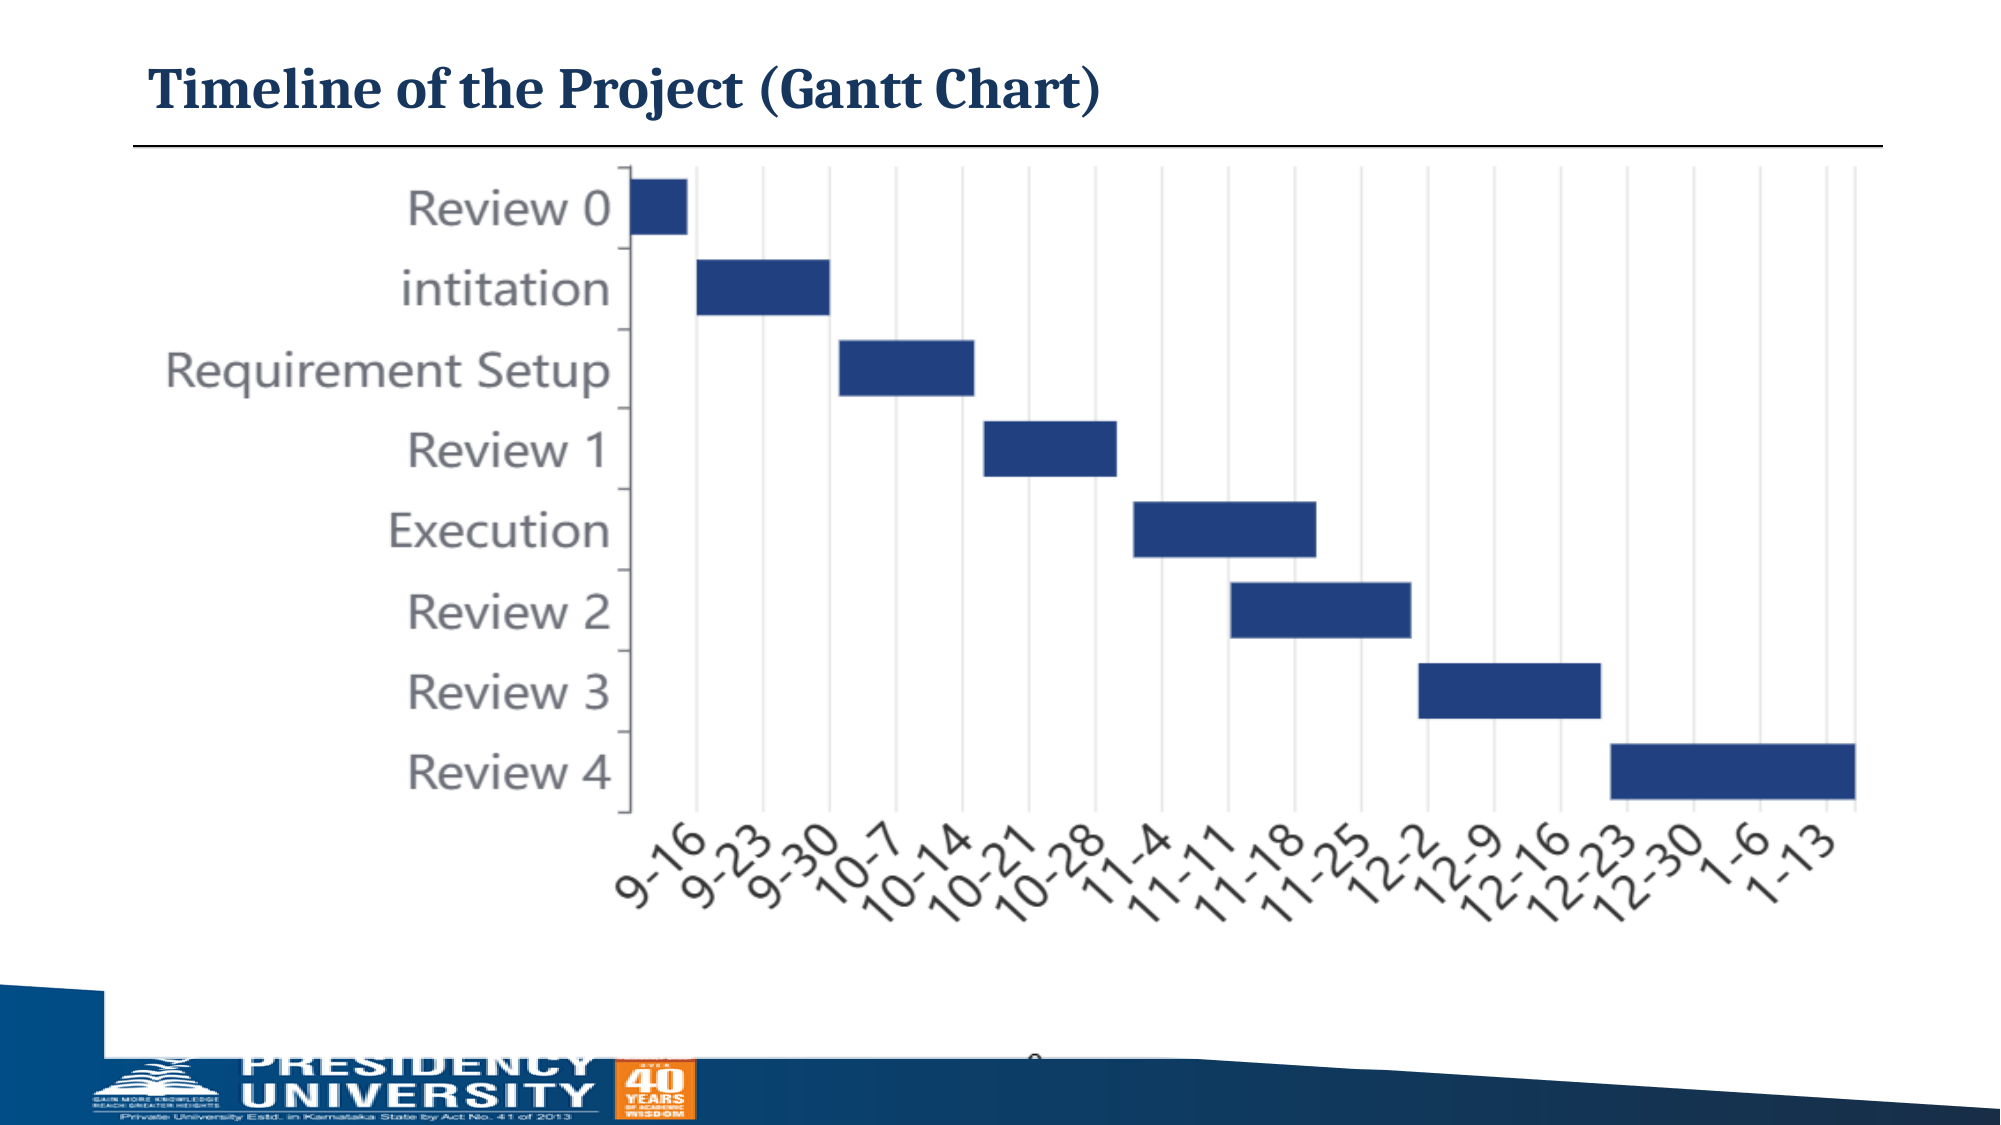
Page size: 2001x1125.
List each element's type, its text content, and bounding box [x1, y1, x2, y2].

picture [0, 147, 2000, 1125]
title Timeline of the Project (Gantt Chart) [133, 45, 1884, 125]
